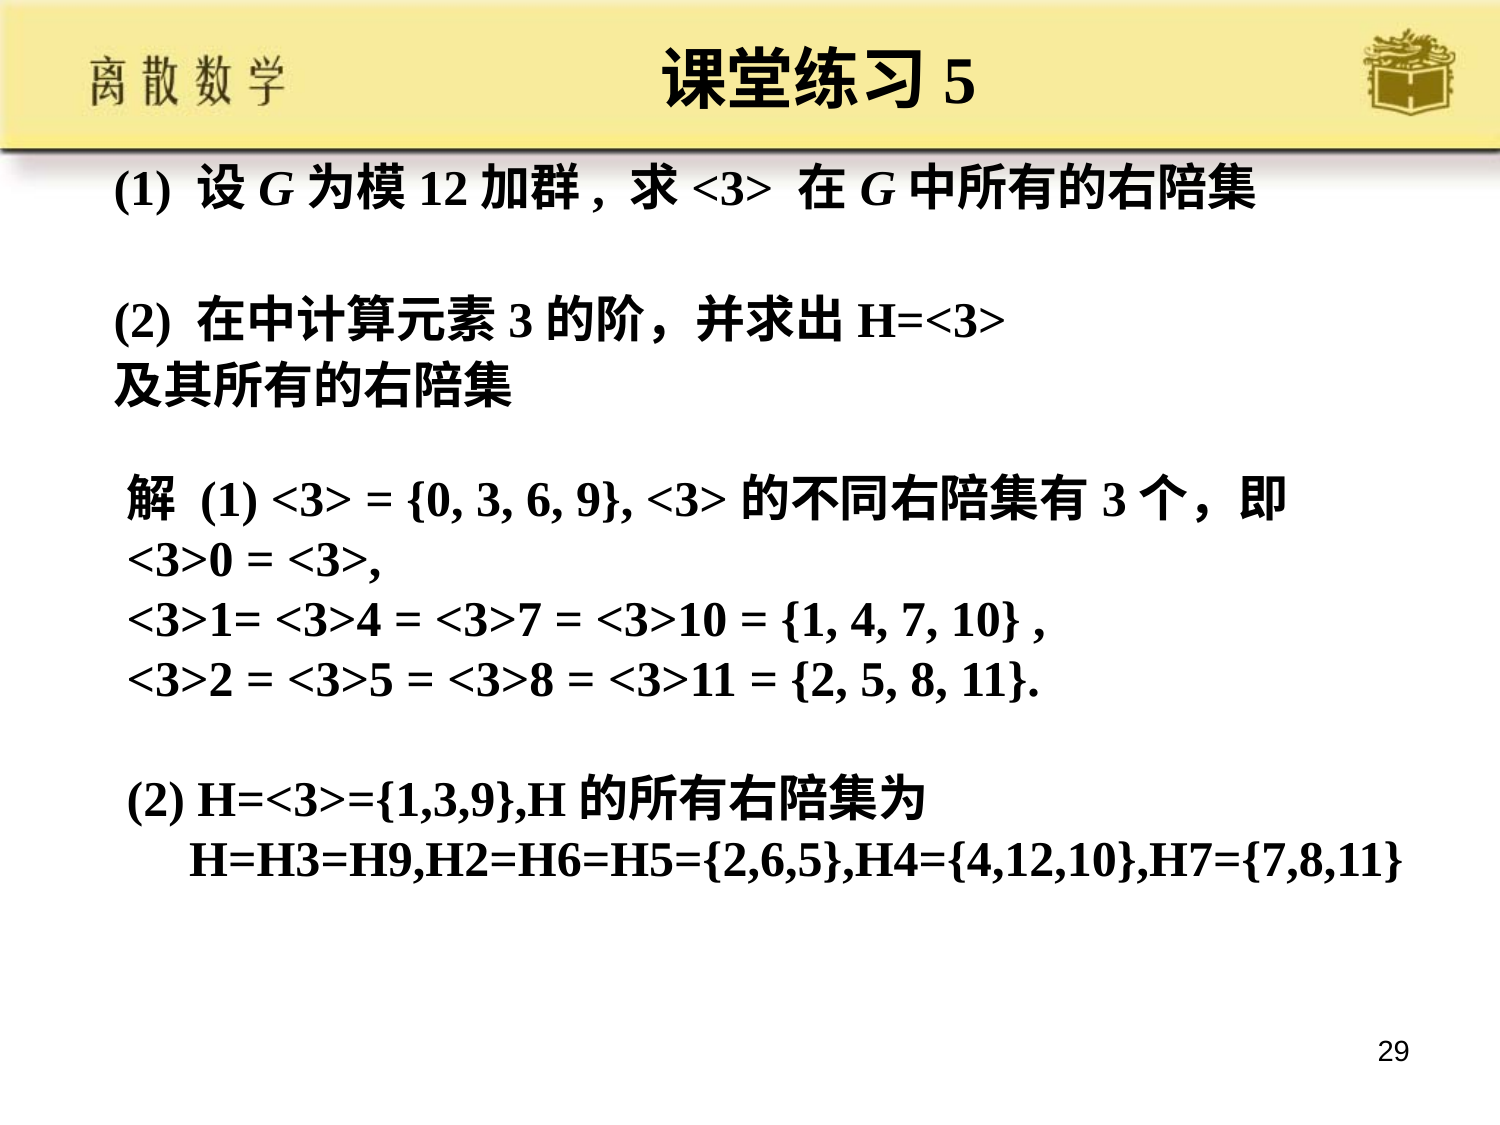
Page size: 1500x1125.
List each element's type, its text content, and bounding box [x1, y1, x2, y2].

slide_number 29 [1074, 1024, 1425, 1103]
picture [0, 0, 1500, 1125]
text_box 解 (1) <3> = {0, 3, 6, 9}, <3>的不同右陪集有3个，即 <3>0 = <3>, <3>1= <3>4 = <3>7 = <3>10 = {1, 4, 7, 10} , <3>2 = <3>5 = <3>8 = <3>11 = {2, 5, 8, 11}. (2) H=<3>={1,3,9},H的所有右陪集为 H=H3=H9,H2=H6=H5={2,6,5},H4={4,12,10},H7={7,8,11} [111, 459, 1424, 895]
text_box 课堂练习5 [324, 42, 1329, 112]
